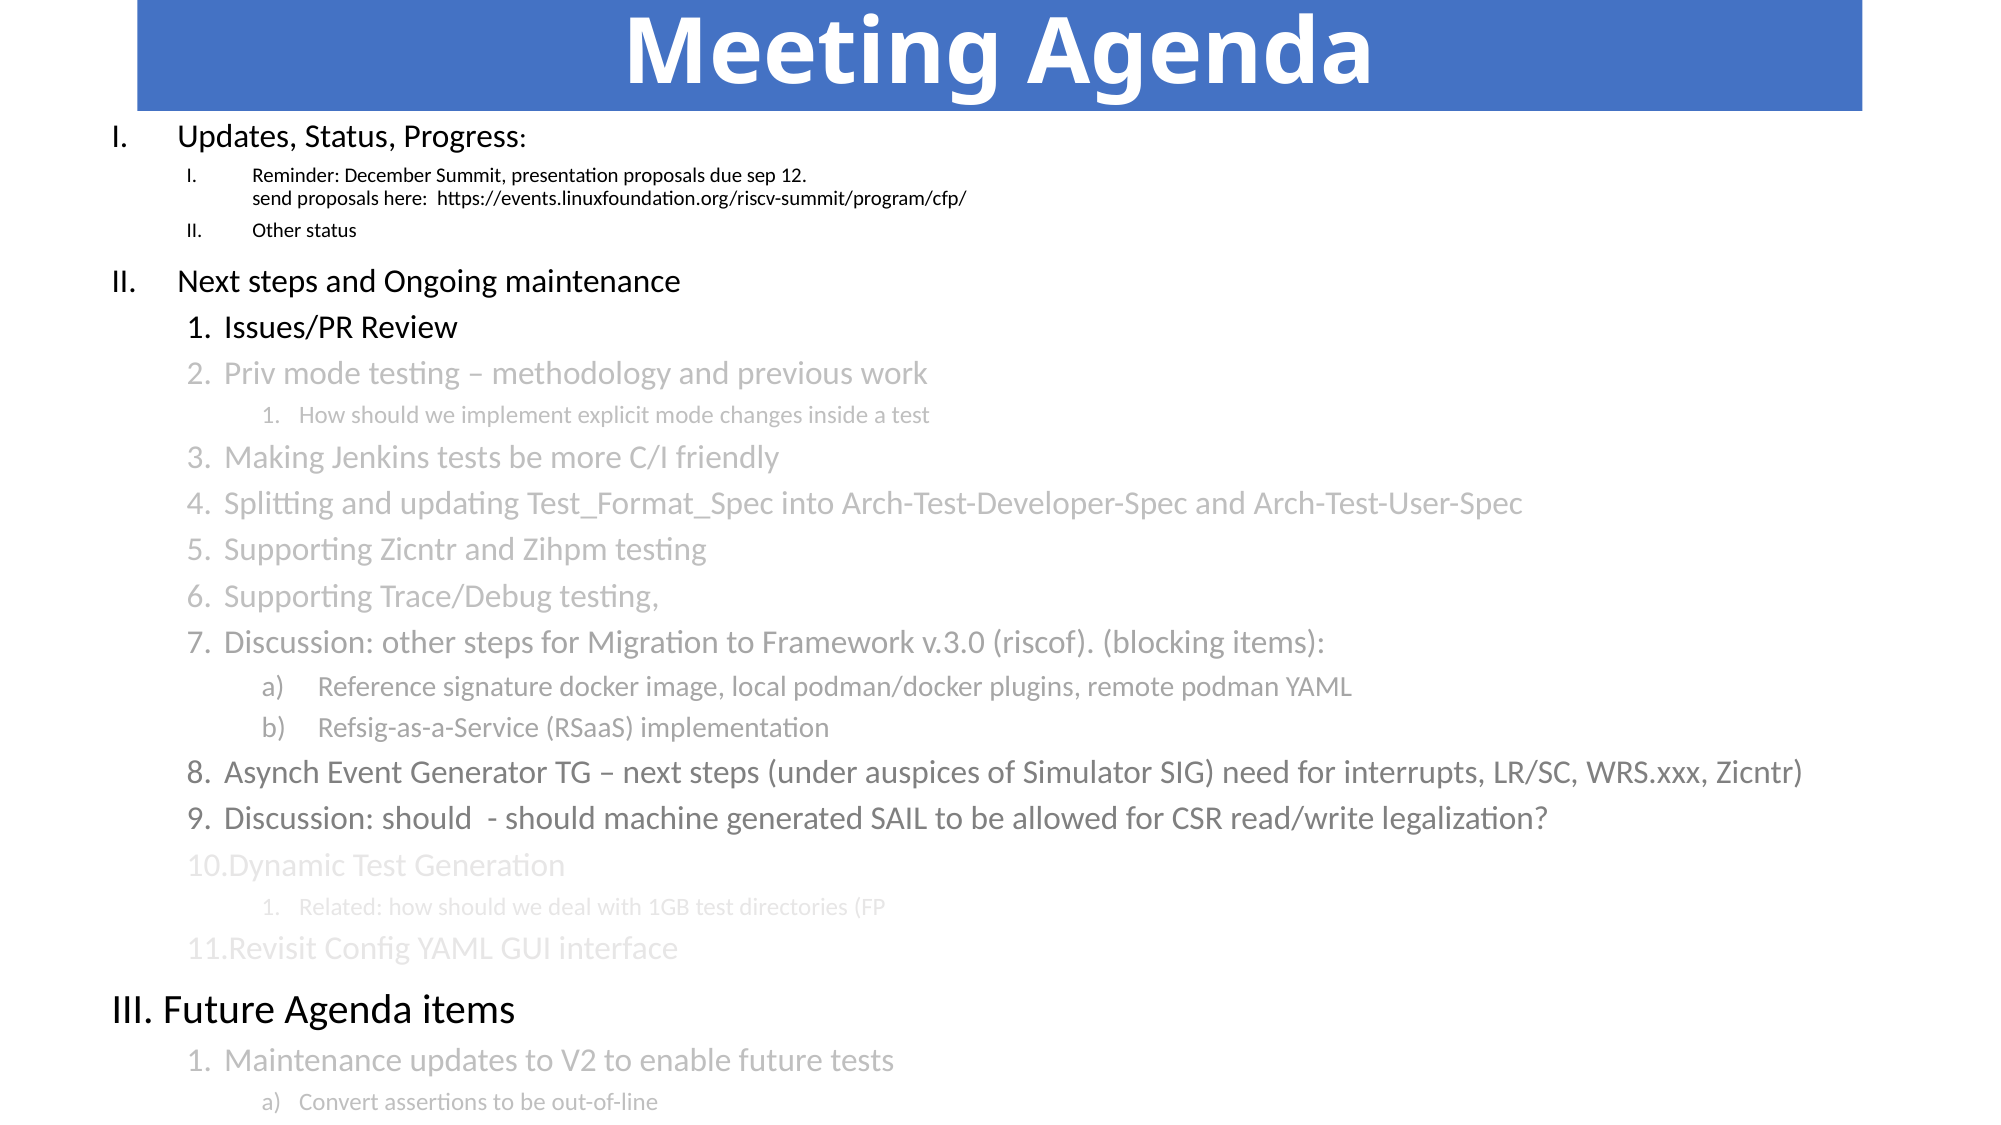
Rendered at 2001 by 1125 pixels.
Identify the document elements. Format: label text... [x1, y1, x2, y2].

list Updates, Status, Progress: Reminder: December Summit, presentation proposals due sep 12. send proposals here: https://events.linuxfoundation.org/riscv-summit/program/cfp/ Other status Next steps and Ongoing maintenance Issues/PR Review Priv mode testing – methodology and previous work How should we implement explicit mode changes inside a test Making Jenkins tests be more C/I friendly Splitting and updating Test_Format_Spec into Arch-Test-Developer-Spec and Arch-Test-User-Spec Supporting Zicntr and Zihpm testing Supporting Trace/Debug testing, Discussion: other steps for Migration to Framework v.3.0 (riscof). (blocking items): Reference signature docker image, local podman/docker plugins, remote podman YAML Refsig-as-a-Service (RSaaS) implementation Asynch Event Generator TG – next steps (under auspices of Simulator SIG) need for interrupts, LR/SC, WRS.xxx, Zicntr) Discussion: should - should machine generated SAIL to be allowed for CSR read/write legalization? Dynamic Test Generation Related: how should we deal with 1GB test directories (FP Revisit Config YAML GUI interface Future Agenda items Maintenance updates to V2 to enable future tests Convert assertions to be out-of-line add assertion macros for FP, DP, Vreg to arch_test.h and test_format spec Tests for non-deterministic result (see attached discussion in email) Provide a reference RTL test fixture (as opposed to SW functional model). See. JIRA CSC-6 Define hooks for concurrency tests Specific Arch-Test Policy/Process Gaps: Identify Tool providers, e.g. coverage model, test generation for new features/extensions Flesh out test development order & identify resources (e.g. Priv,FDD or F,Priv,D…, JIRA CSC-3,5 [96, 110, 1919, 1125]
title Meeting Agenda [137, 0, 1863, 110]
